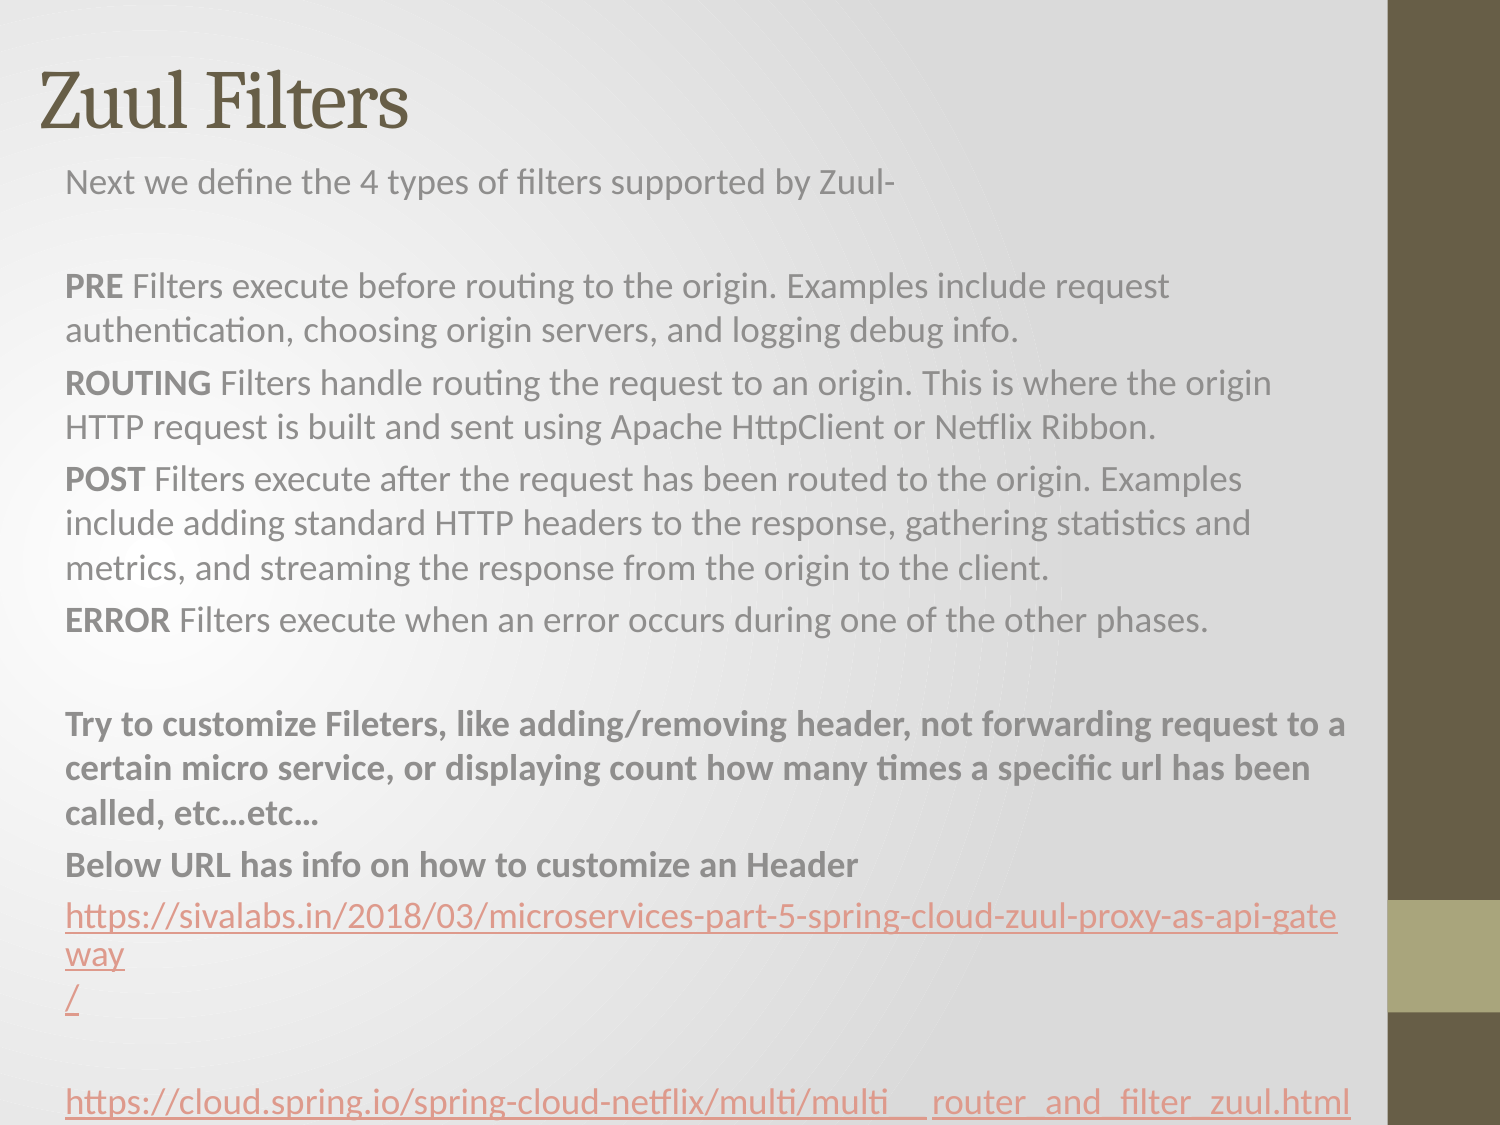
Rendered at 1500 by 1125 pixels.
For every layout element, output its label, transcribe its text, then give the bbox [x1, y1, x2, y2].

title Zuul Filters [24, 37, 1300, 154]
subtitle Next we define the 4 types of filters supported by Zuul- PRE Filters execute before routing to the origin. Examples include request authentication, choosing origin servers, and logging debug info. ROUTING Filters handle routing the request to an origin. This is where the origin HTTP request is built and sent using Apache HttpClient or Netflix Ribbon. POST Filters execute after the request has been routed to the origin. Examples include adding standard HTTP headers to the response, gathering statistics and metrics, and streaming the response from the origin to the client. ERROR Filters execute when an error occurs during one of the other phases. Try to customize Fileters, like adding/removing header, not forwarding request to a certain micro service, or displaying count how many times a specific url has been called, etc…etc… Below URL has info on how to customize an Header https://sivalabs.in/2018/03/microservices-part-5-spring-cloud-zuul-proxy-as-api-gateway/ https://cloud.spring.io/spring-cloud-netflix/multi/multi__router_and_filter_zuul.html [50, 149, 1375, 1113]
